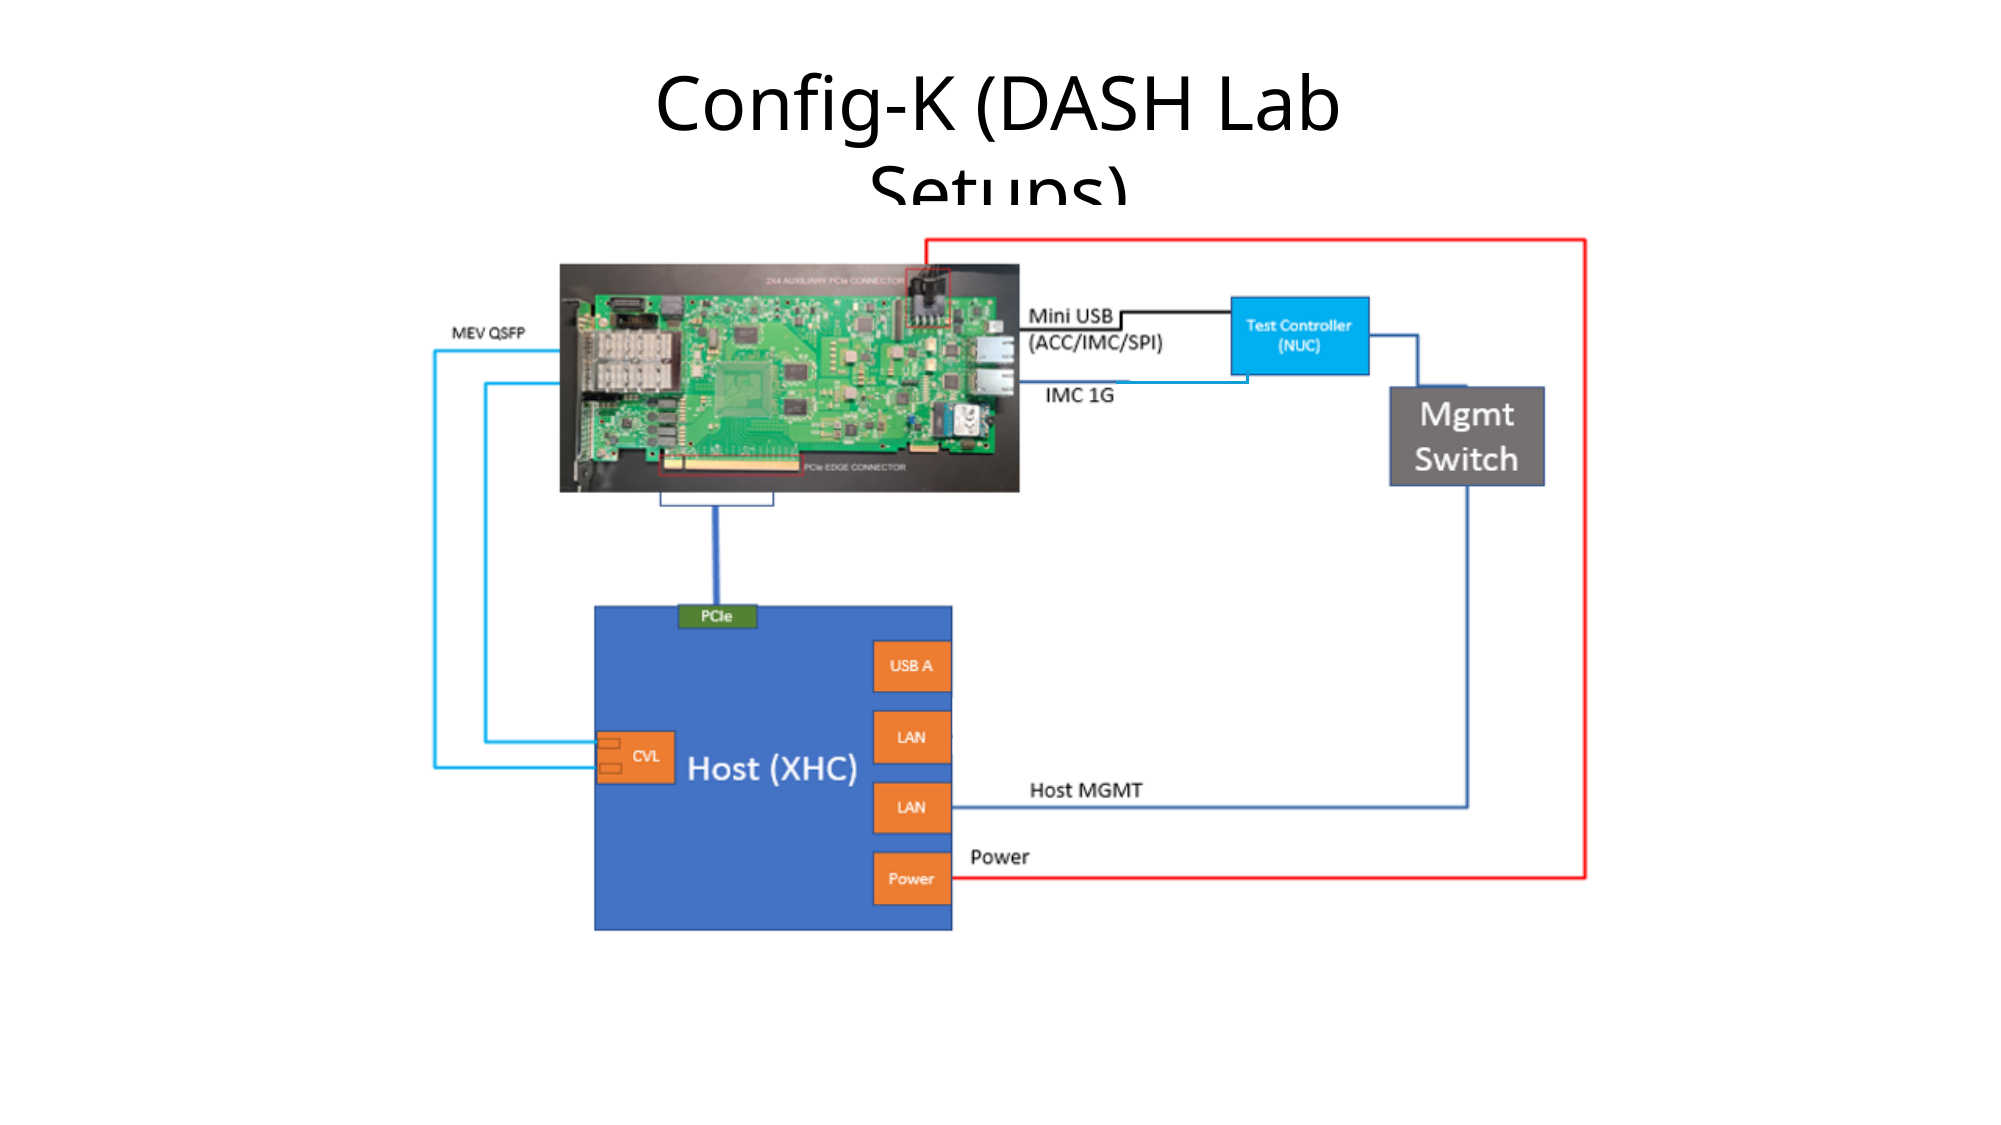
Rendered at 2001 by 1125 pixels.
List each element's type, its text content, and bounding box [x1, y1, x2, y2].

text_box Config-K (DASH Lab Setups) [529, 48, 1469, 205]
picture [385, 205, 1615, 957]
